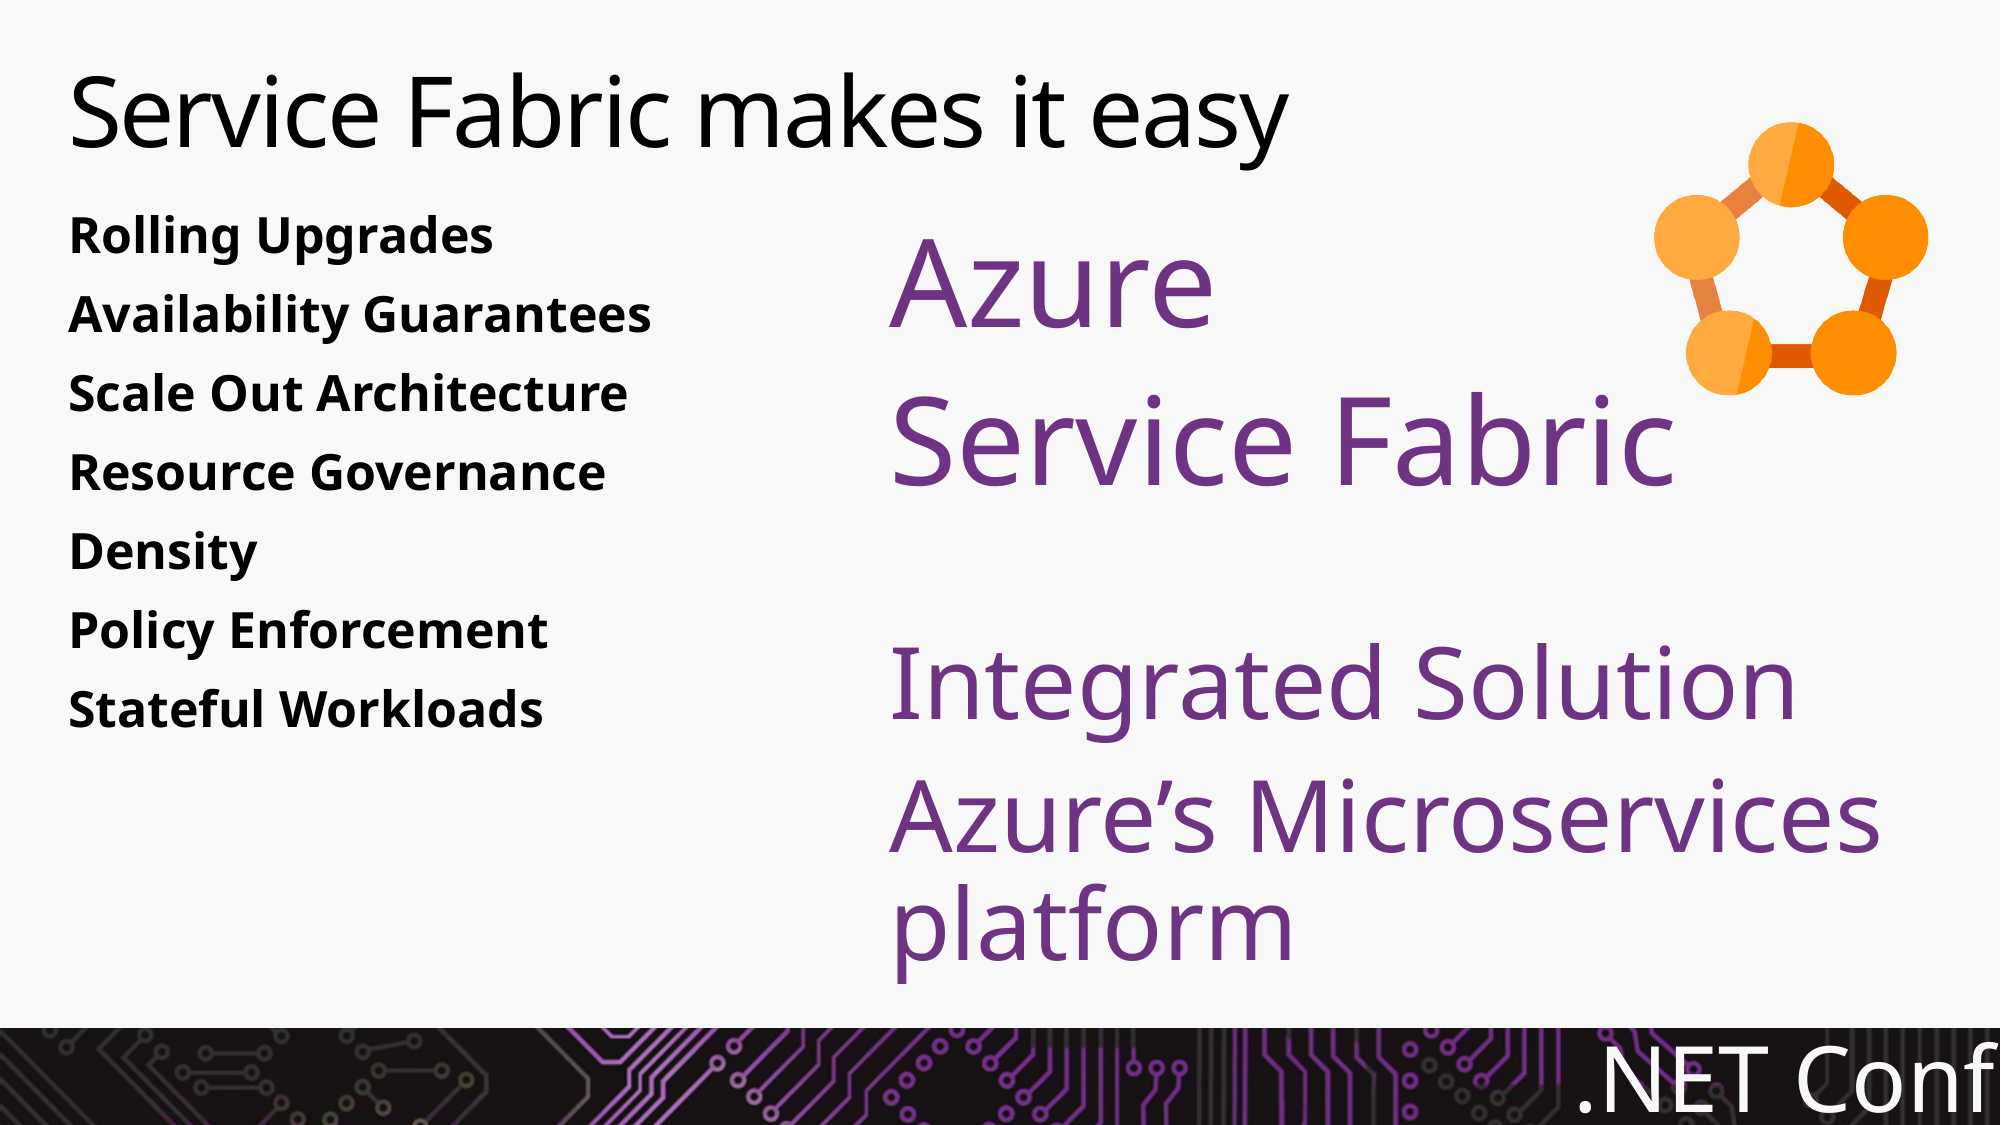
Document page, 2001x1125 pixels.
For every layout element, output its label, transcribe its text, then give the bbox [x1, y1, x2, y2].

title Service Fabric makes it easy [44, 47, 1957, 196]
list Rolling Upgrades Availability Guarantees Scale Out Architecture Resource Governance Density Policy Enforcement Stateful Workloads [44, 195, 927, 759]
text_box Azure Service Fabric Integrated Solution Azure’s Microservices platform [865, 207, 2000, 998]
picture [1653, 121, 1929, 397]
picture [0, 1028, 2000, 1125]
